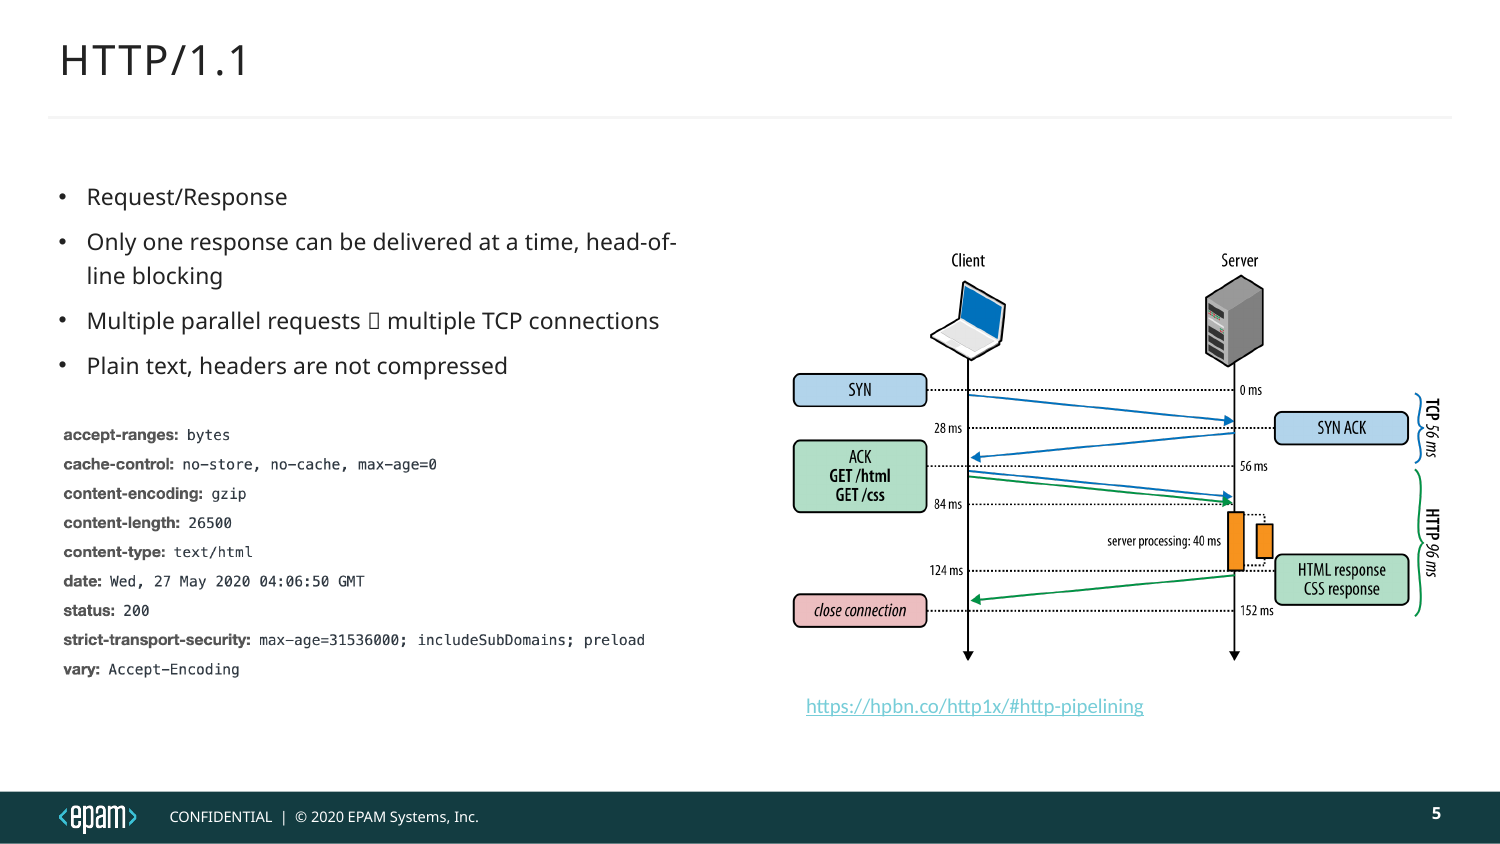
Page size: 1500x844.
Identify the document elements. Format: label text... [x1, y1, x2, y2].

title HTTP/1.1 [59, 37, 1442, 87]
picture [58, 420, 653, 686]
text_box https://hpbn.co/http1x/#http-pipelining [791, 685, 1159, 725]
picture [787, 250, 1442, 662]
list Request/Response Only one response can be delivered at a time, head-of-line blocking Multiple parallel requests  multiple TCP connections Plain text, headers are not compressed [58, 177, 713, 735]
slide_number 5 [1216, 791, 1442, 844]
